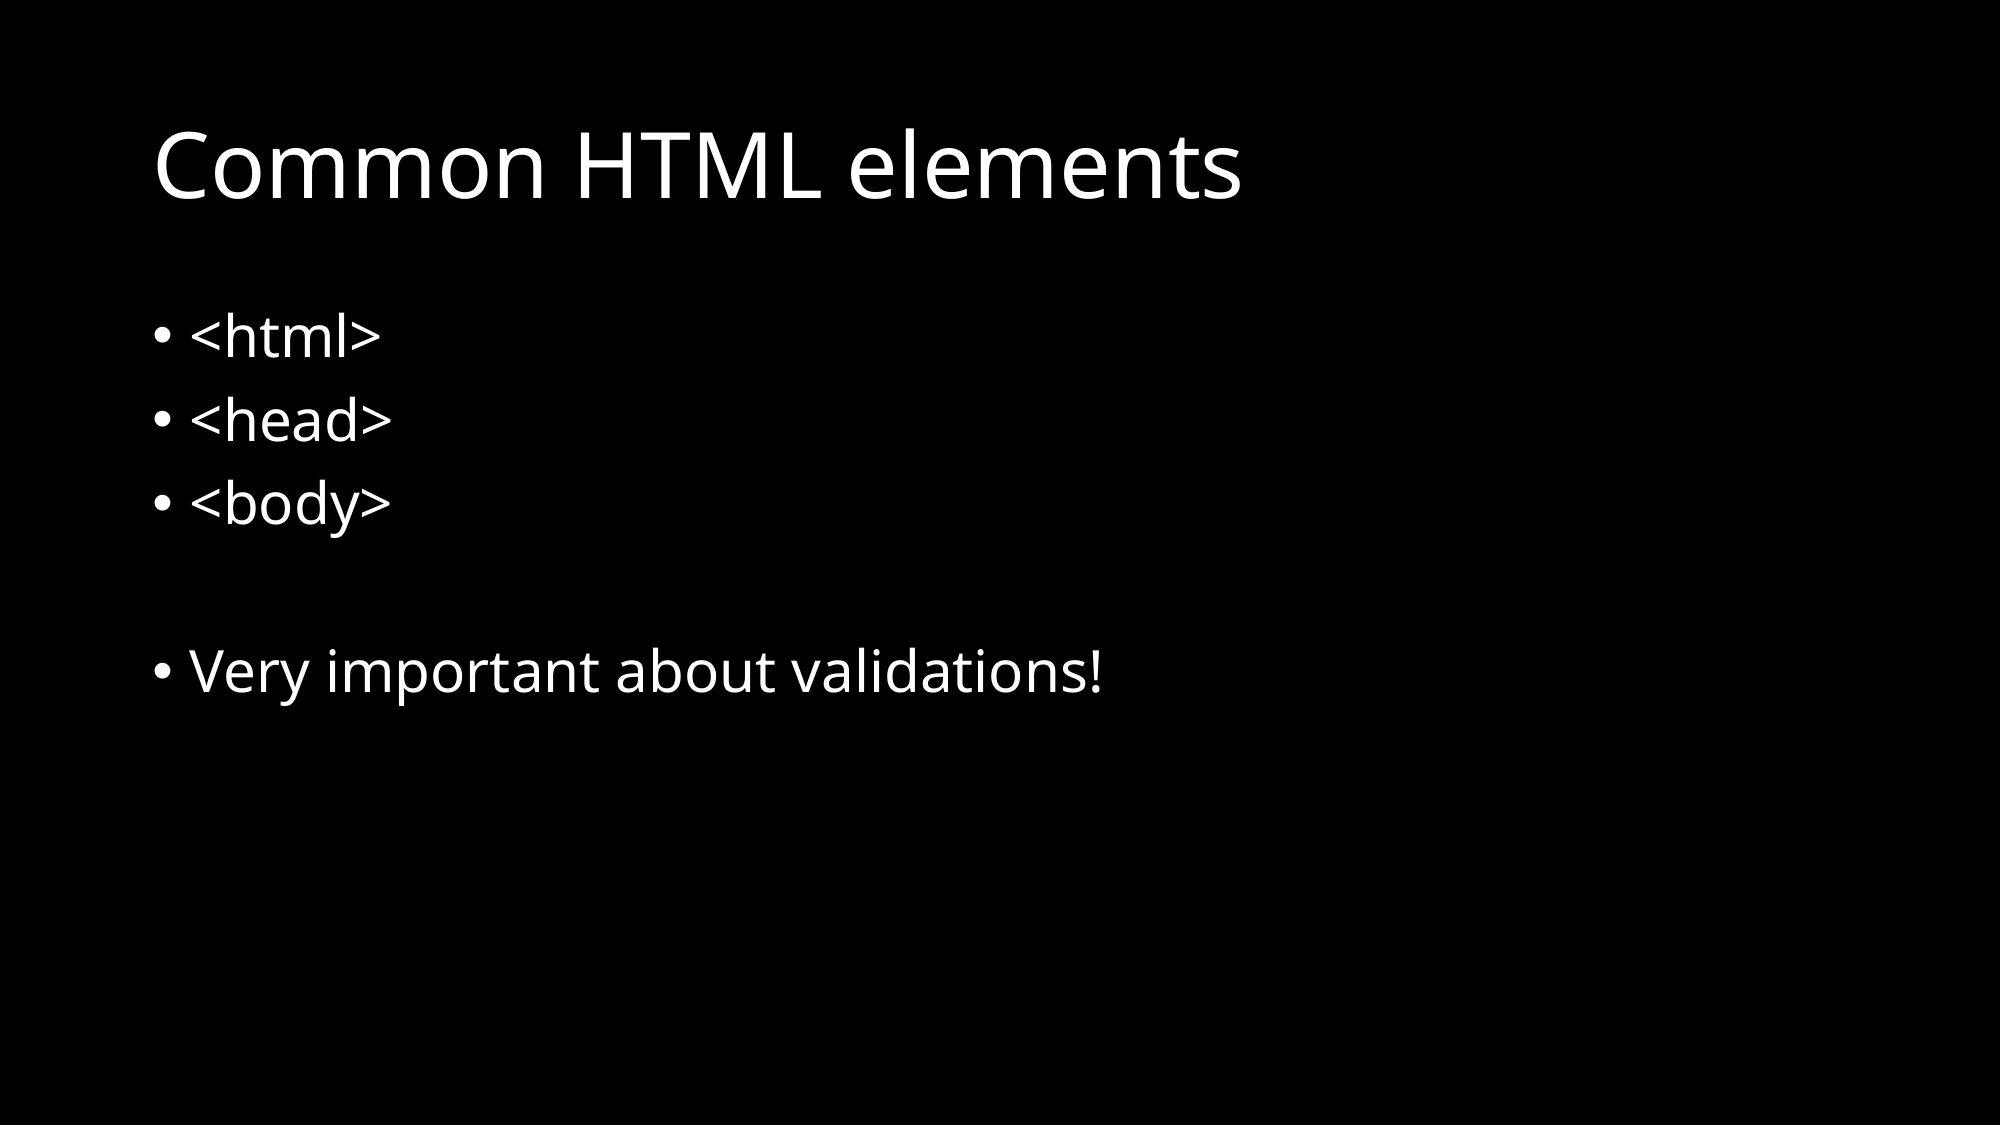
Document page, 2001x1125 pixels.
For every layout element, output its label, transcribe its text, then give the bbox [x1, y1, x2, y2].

title Common HTML elements [137, 59, 1863, 278]
list <html> <head> <body> Very important about validations! [137, 299, 1863, 1014]
